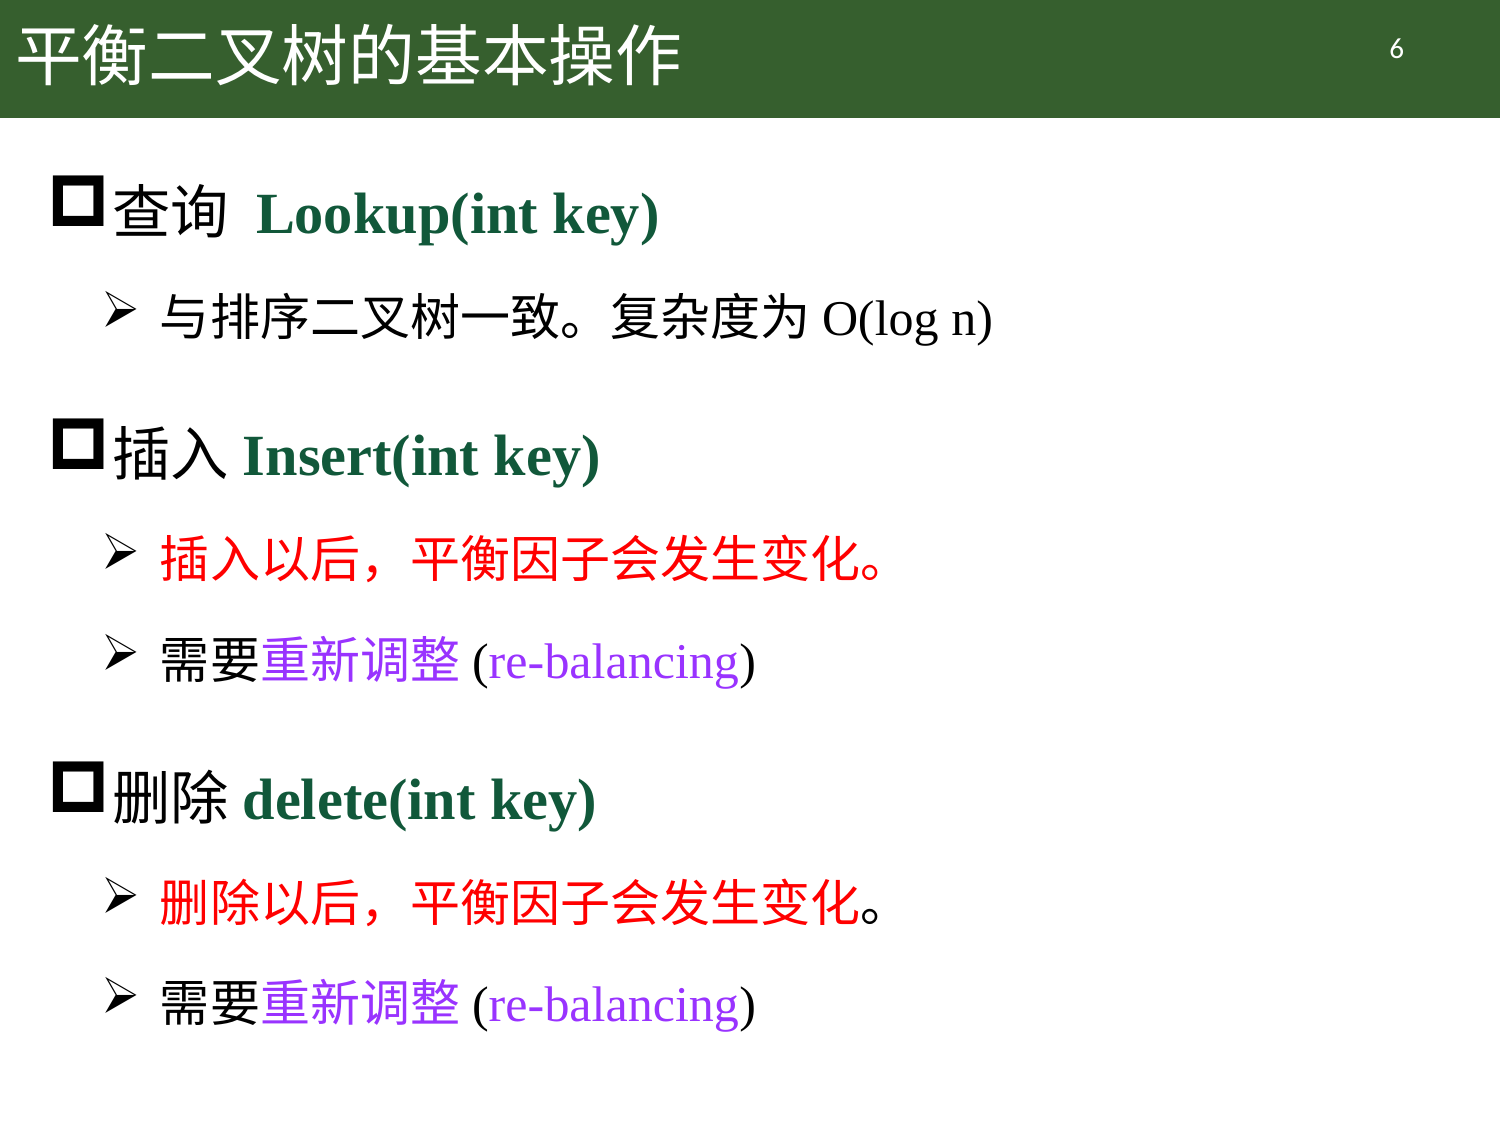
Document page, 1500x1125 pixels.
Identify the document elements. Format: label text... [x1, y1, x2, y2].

slide_number 6 [1306, 21, 1487, 82]
title 平衡二叉树的基本操作 [0, 0, 1294, 119]
text_box [103, 138, 1397, 1070]
list 查询 Lookup(int key) 与排序二叉树一致。复杂度为O(log n) 插入Insert(int key) 插入以后，平衡因子会发生变化。 需要重新调整(re-balancing) 删除delete(int key) 删除以后，平衡因子会发生变化。 需要重新调整(re-balancing) [32, 132, 1469, 1104]
